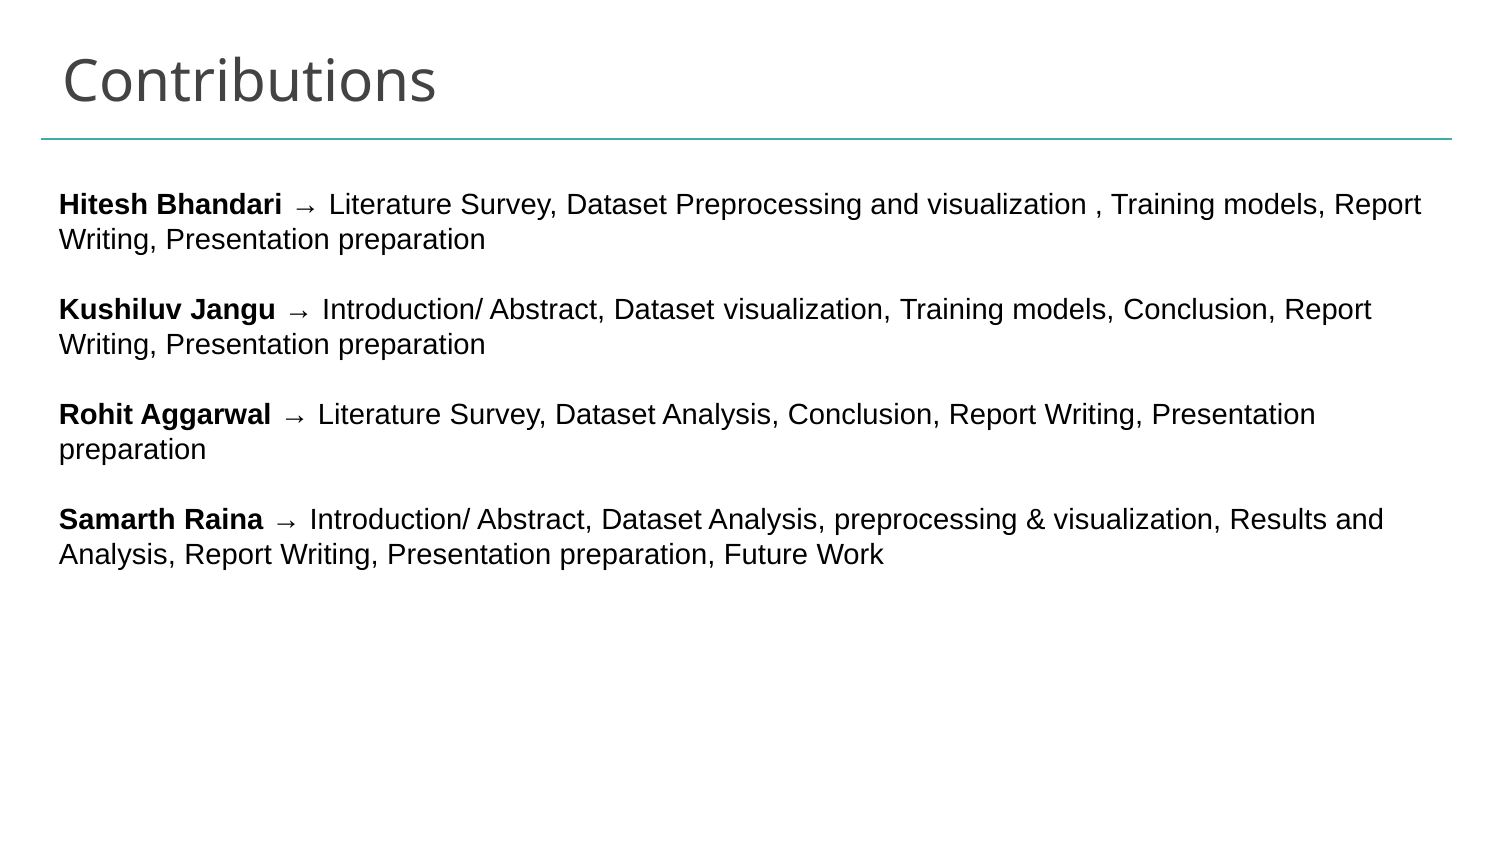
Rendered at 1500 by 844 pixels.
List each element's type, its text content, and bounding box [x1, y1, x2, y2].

title Contributions [47, 27, 1446, 122]
text_box Hitesh Bhandari → Literature Survey, Dataset Preprocessing and visualization , Training models, Report Writing, Presentation preparation Kushiluv Jangu → Introduction/ Abstract, Dataset visualization, Training models, Conclusion, Report Writing, Presentation preparation Rohit Aggarwal → Literature Survey, Dataset Analysis, Conclusion, Report Writing, Presentation preparation Samarth Raina → Introduction/ Abstract, Dataset Analysis, preprocessing & visualization, Results and Analysis, Report Writing, Presentation preparation, Future Work [44, 170, 1442, 586]
